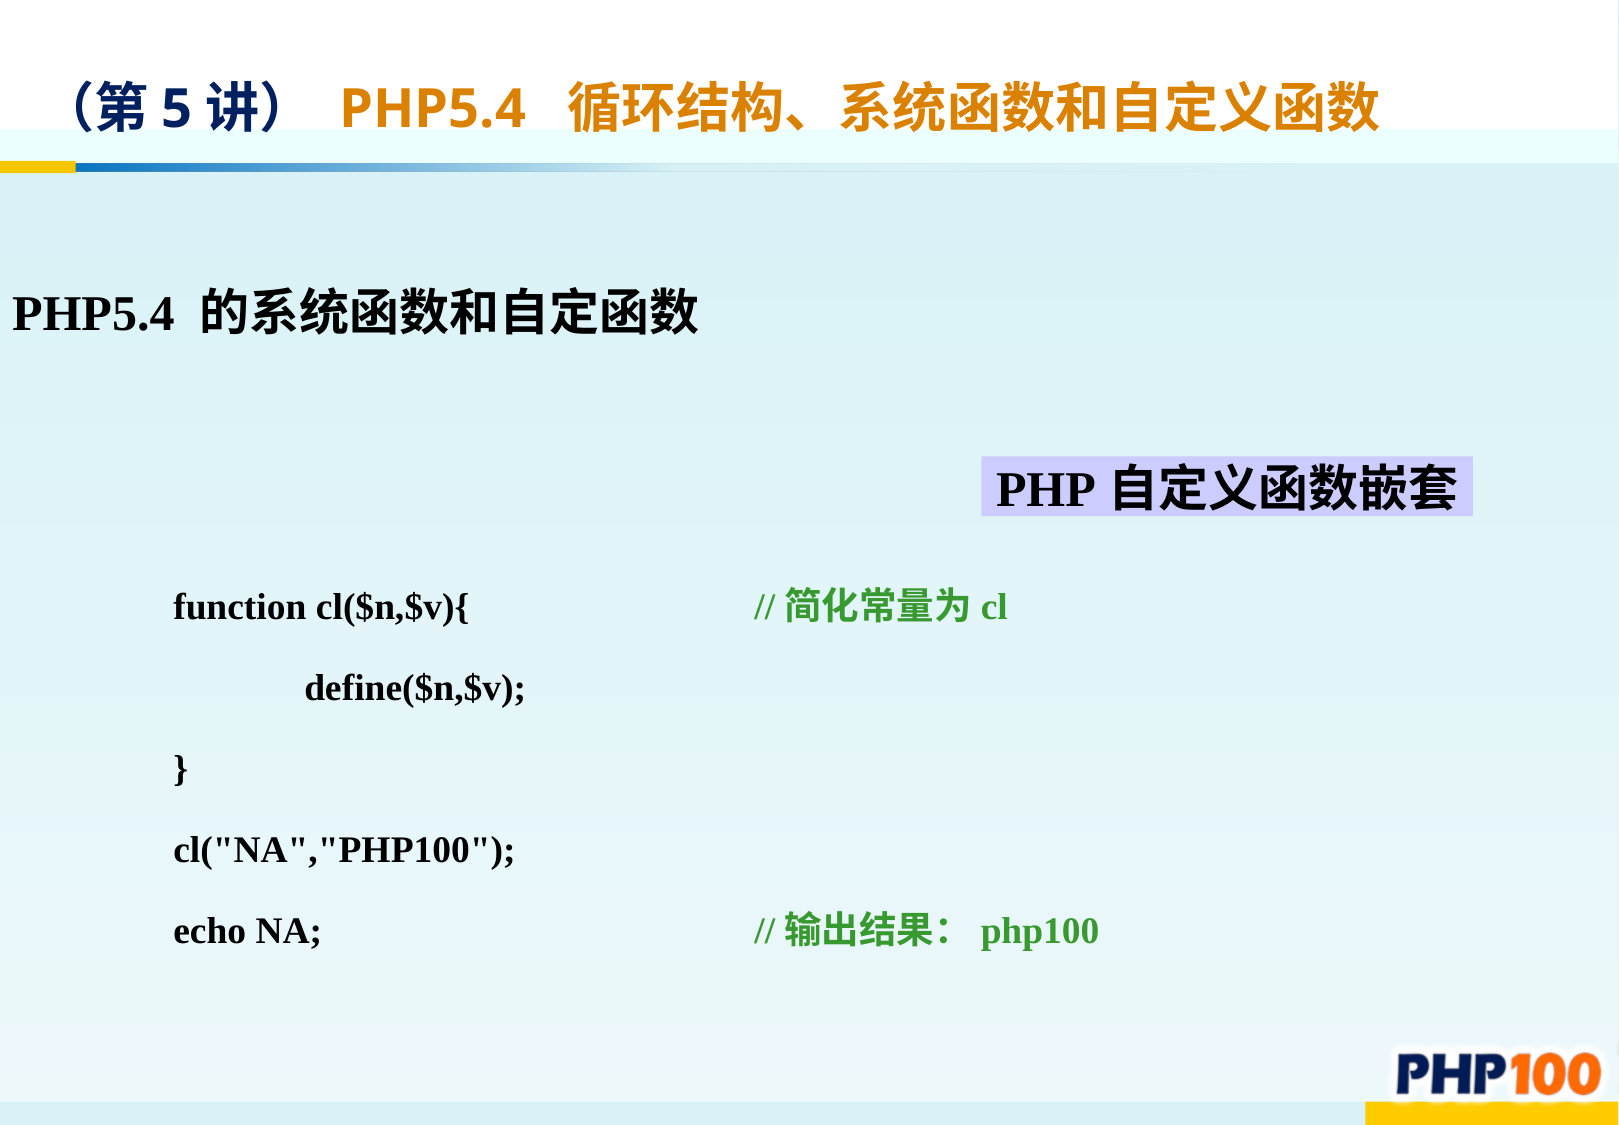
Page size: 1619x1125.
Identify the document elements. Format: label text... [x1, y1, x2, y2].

text_box PHP5.4 的系统函数和自定函数 [0, 243, 864, 349]
text_box function cl($n,$v){ //简化常量为cl define($n,$v); } cl("NA","PHP100"); echo NA; //输出结果：php100 [139, 538, 1115, 959]
text_box PHP自定义函数嵌套 [981, 456, 1473, 517]
text_box （第5讲） PHP5.4 循环结构、系统函数和自定义函数 [25, 66, 1397, 146]
picture [1385, 1042, 1619, 1107]
picture [76, 162, 1304, 173]
